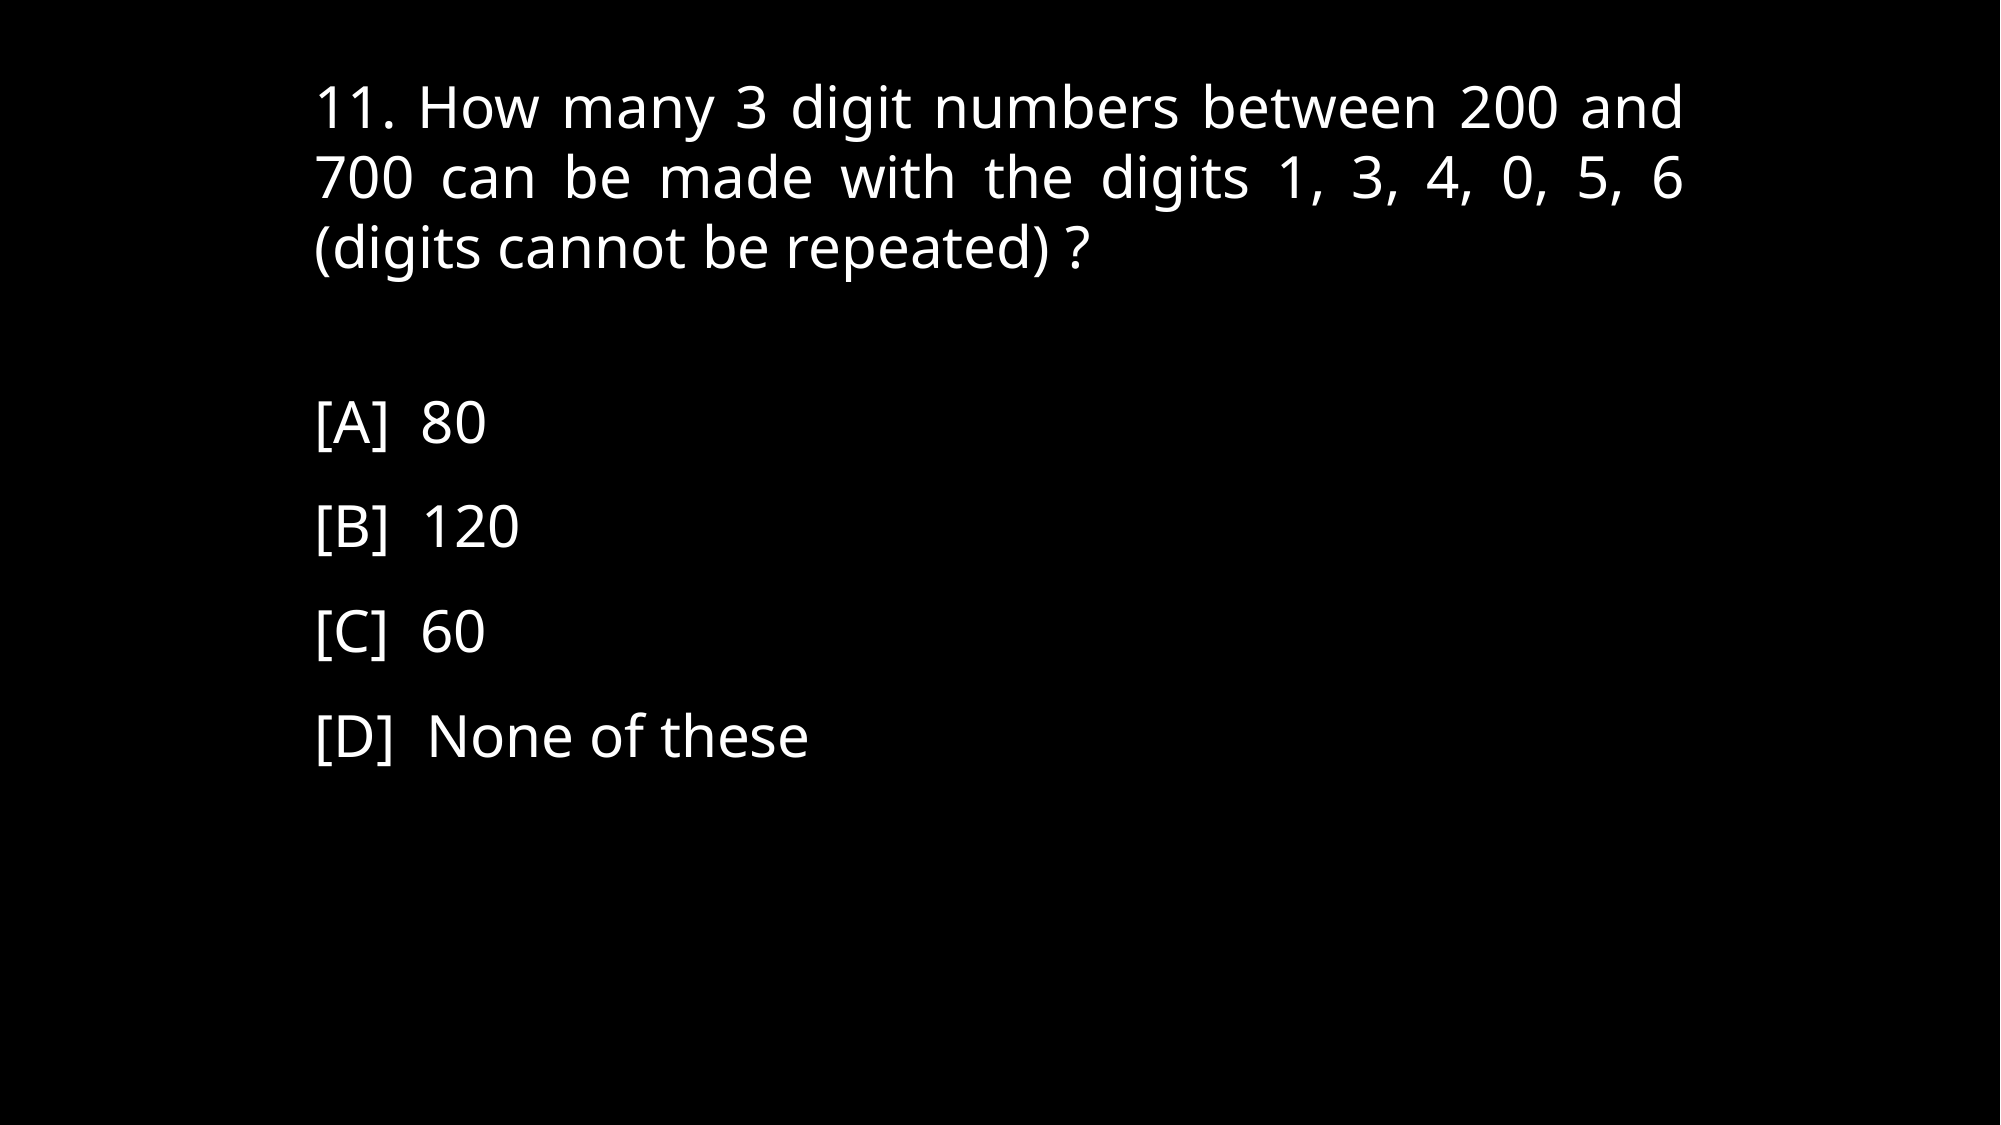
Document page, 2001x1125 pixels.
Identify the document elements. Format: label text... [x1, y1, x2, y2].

text_box 11. How many 3 digit numbers between 200 and 700 can be made with the digits 1, 3, 4, 0, 5, 6 (digits cannot be repeated) ? [A] 80 [B] 120 [C] 60 [D] None of these [300, 62, 1700, 777]
